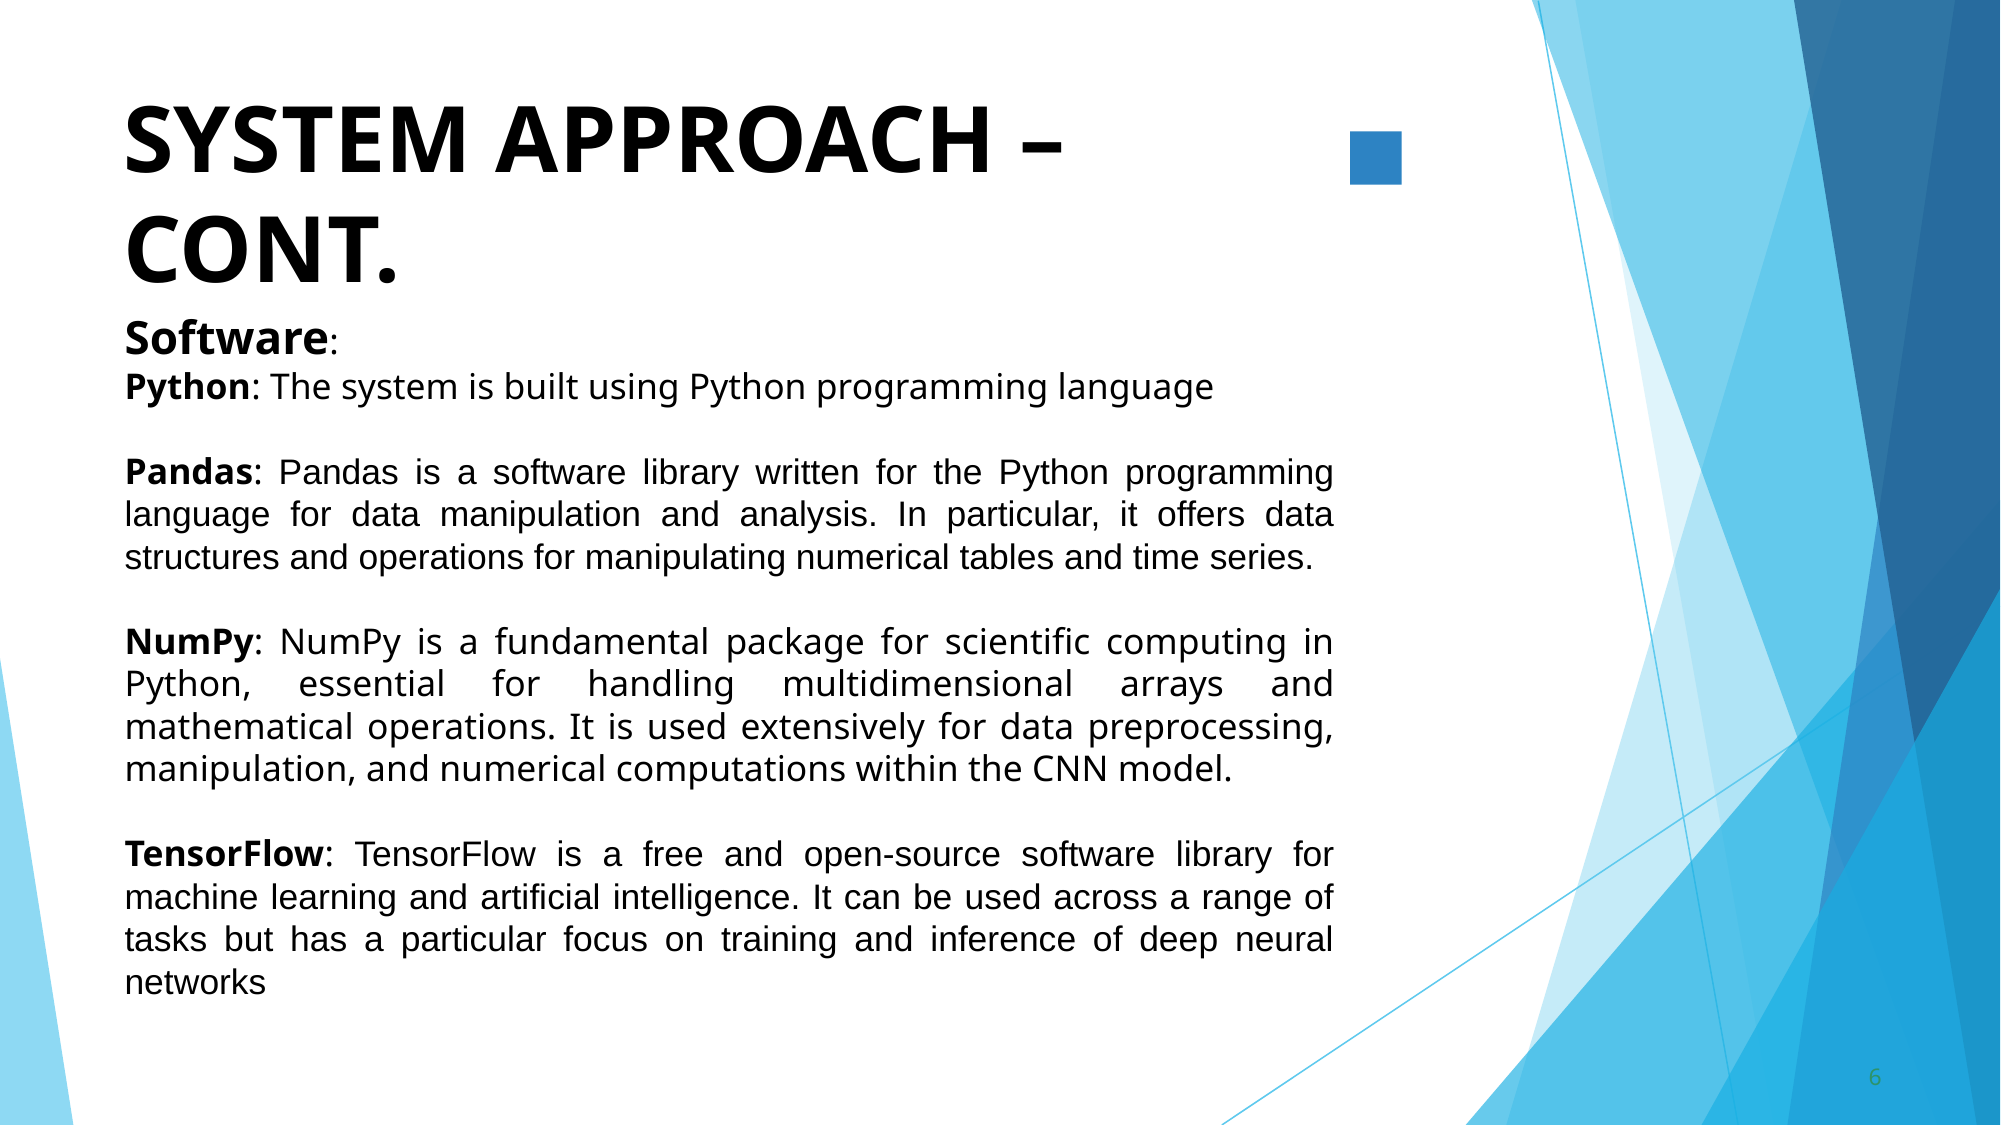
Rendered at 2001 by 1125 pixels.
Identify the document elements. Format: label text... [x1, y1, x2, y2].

text_box [1350, 131, 1402, 185]
slide_number 6 [1862, 1061, 1888, 1125]
title SYSTEM APPROACH –CONT. [121, 78, 1300, 301]
text_box Software: Python: The system is built using Python programming language Pandas: Pandas is a software library written for the Python programming language for data manipulation and analysis. In particular, it offers data structures and operations for manipulating numerical tables and time series. NumPy: NumPy is a fundamental package for scientific computing in Python, essential for handling multidimensional arrays and mathematical operations. It is used extensively for data preprocessing, manipulation, and numerical computations within the CNN model. TensorFlow: TensorFlow is a free and open-source software library for machine learning and artificial intelligence. It can be used across a range of tasks but has a particular focus on training and inference of deep neural networks [109, 301, 1350, 1010]
